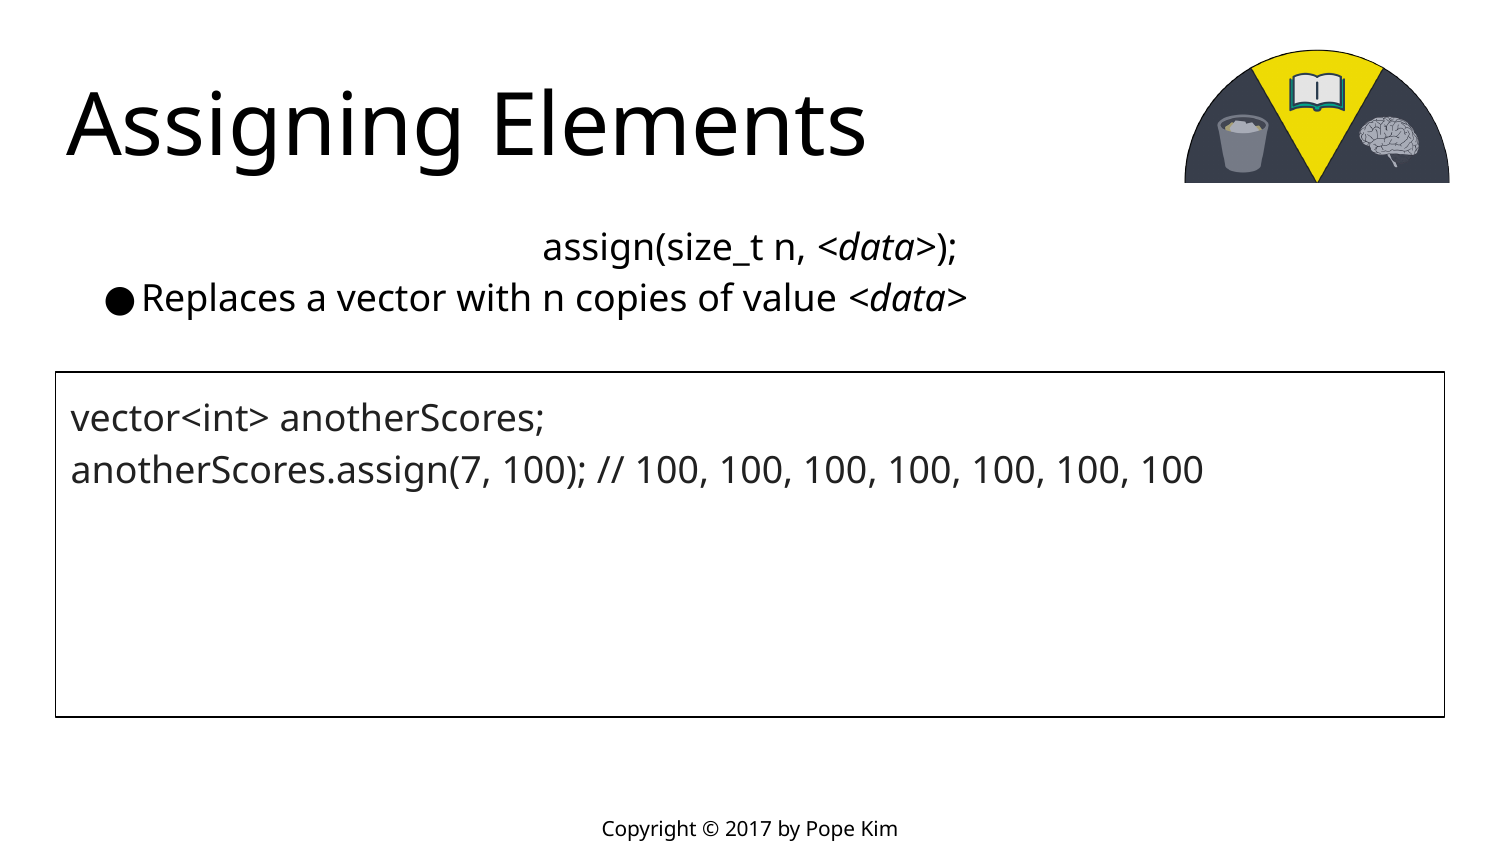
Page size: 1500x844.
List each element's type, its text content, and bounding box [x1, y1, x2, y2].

picture [1134, 0, 1500, 183]
title Assigning Elements [51, 51, 1449, 189]
list vector<int> anotherScores; anotherScores.assign(7, 100); // 100, 100, 100, 100, 100, 100, 100 [55, 372, 1445, 717]
list assign(size_t n, <data>); Replaces a vector with n copies of value <data> [51, 200, 1449, 752]
